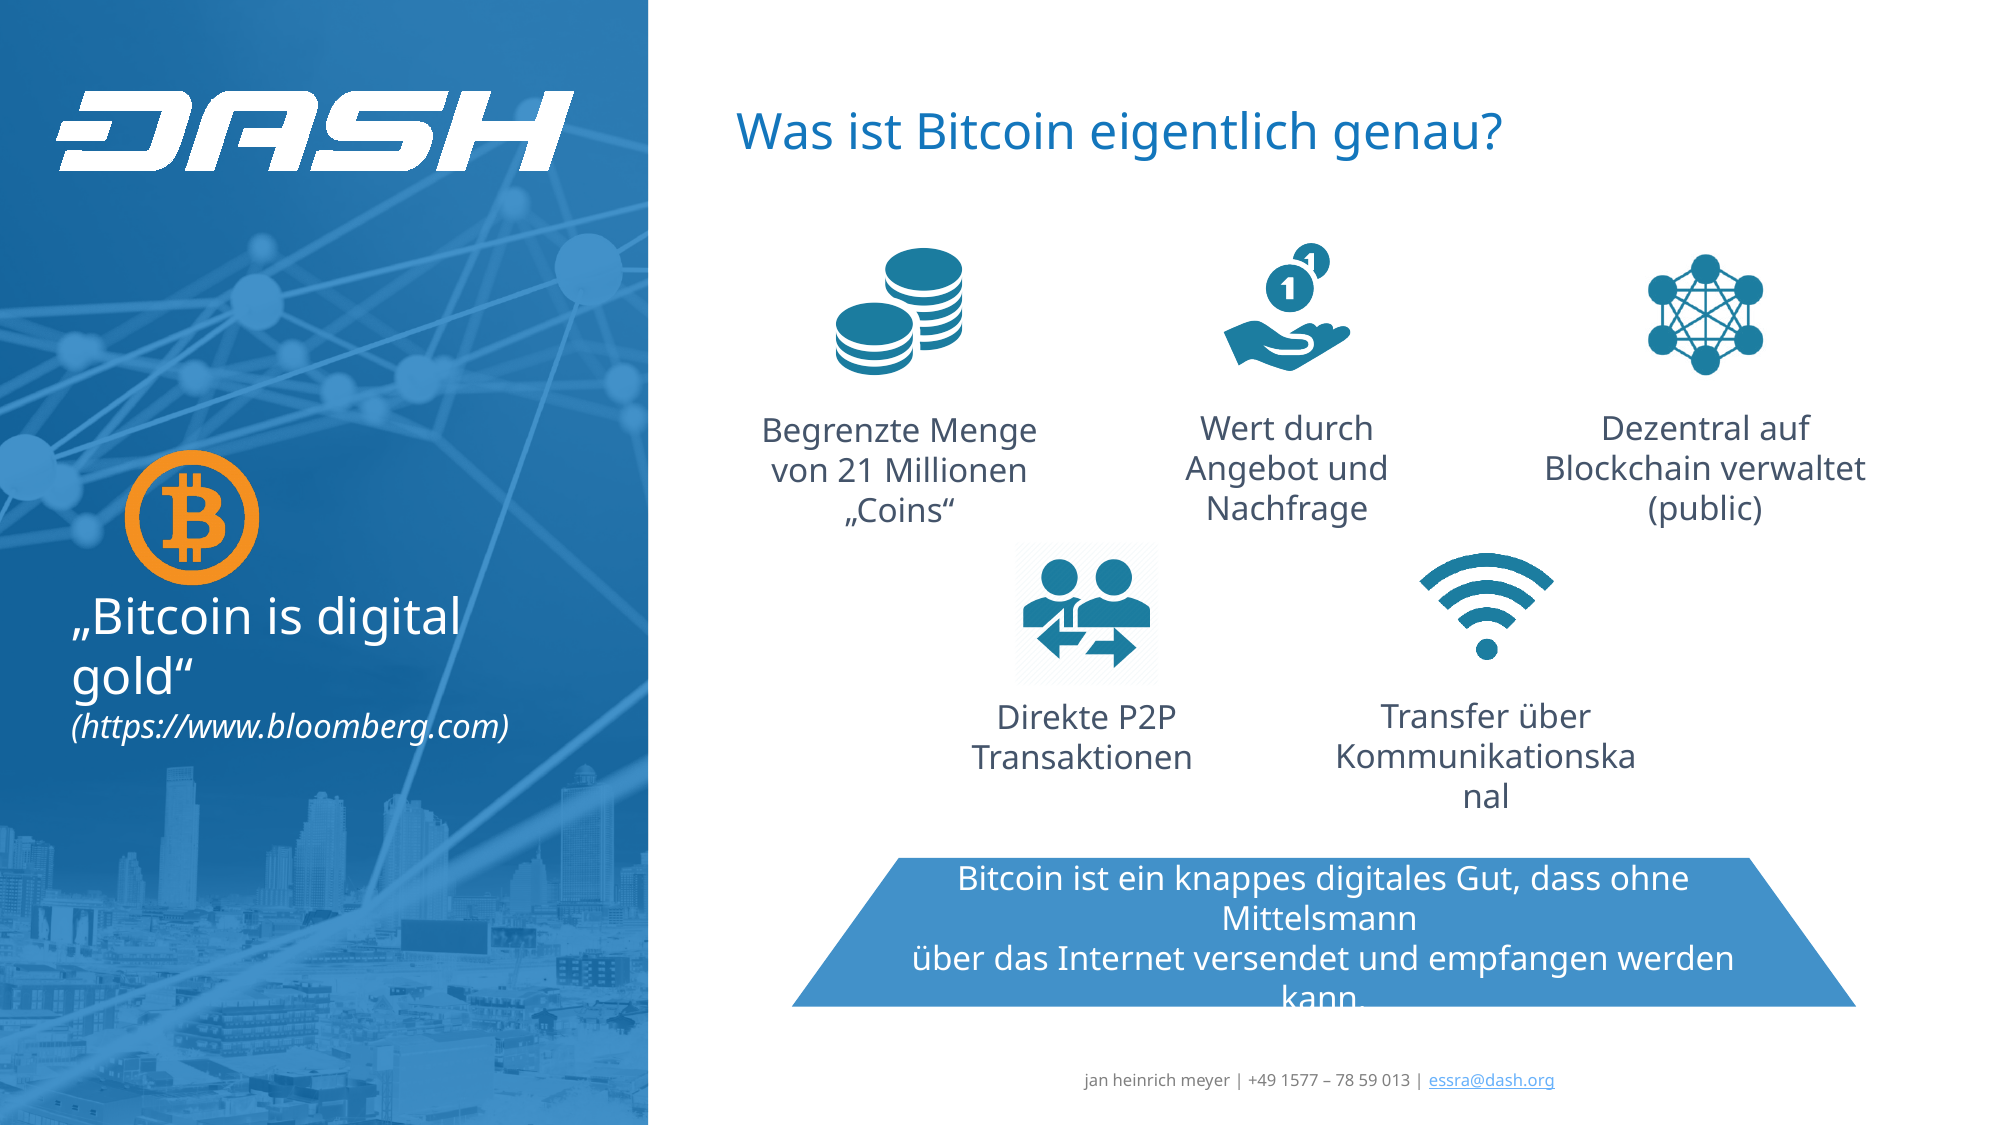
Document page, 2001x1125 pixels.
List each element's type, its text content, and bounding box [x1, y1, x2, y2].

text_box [1135, 243, 1440, 509]
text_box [1525, 241, 1886, 514]
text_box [56, 90, 574, 171]
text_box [733, 247, 1066, 518]
text_box Bitcoin ist ein knappes digitales Gut, dass ohne Mittelsmann über das Internet versendet und empfangen werden kann. [791, 857, 1857, 1007]
picture [1014, 541, 1159, 686]
list Direkte P2P Transaktionen [919, 688, 1255, 799]
text_box jan heinrich meyer | +49 1577 – 78 59 013 | essra@dash.org [649, 1039, 2000, 1124]
picture [0, 0, 649, 1125]
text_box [1315, 553, 1657, 794]
text_box Was ist Bitcoin eigentlich genau? [722, 92, 1792, 177]
